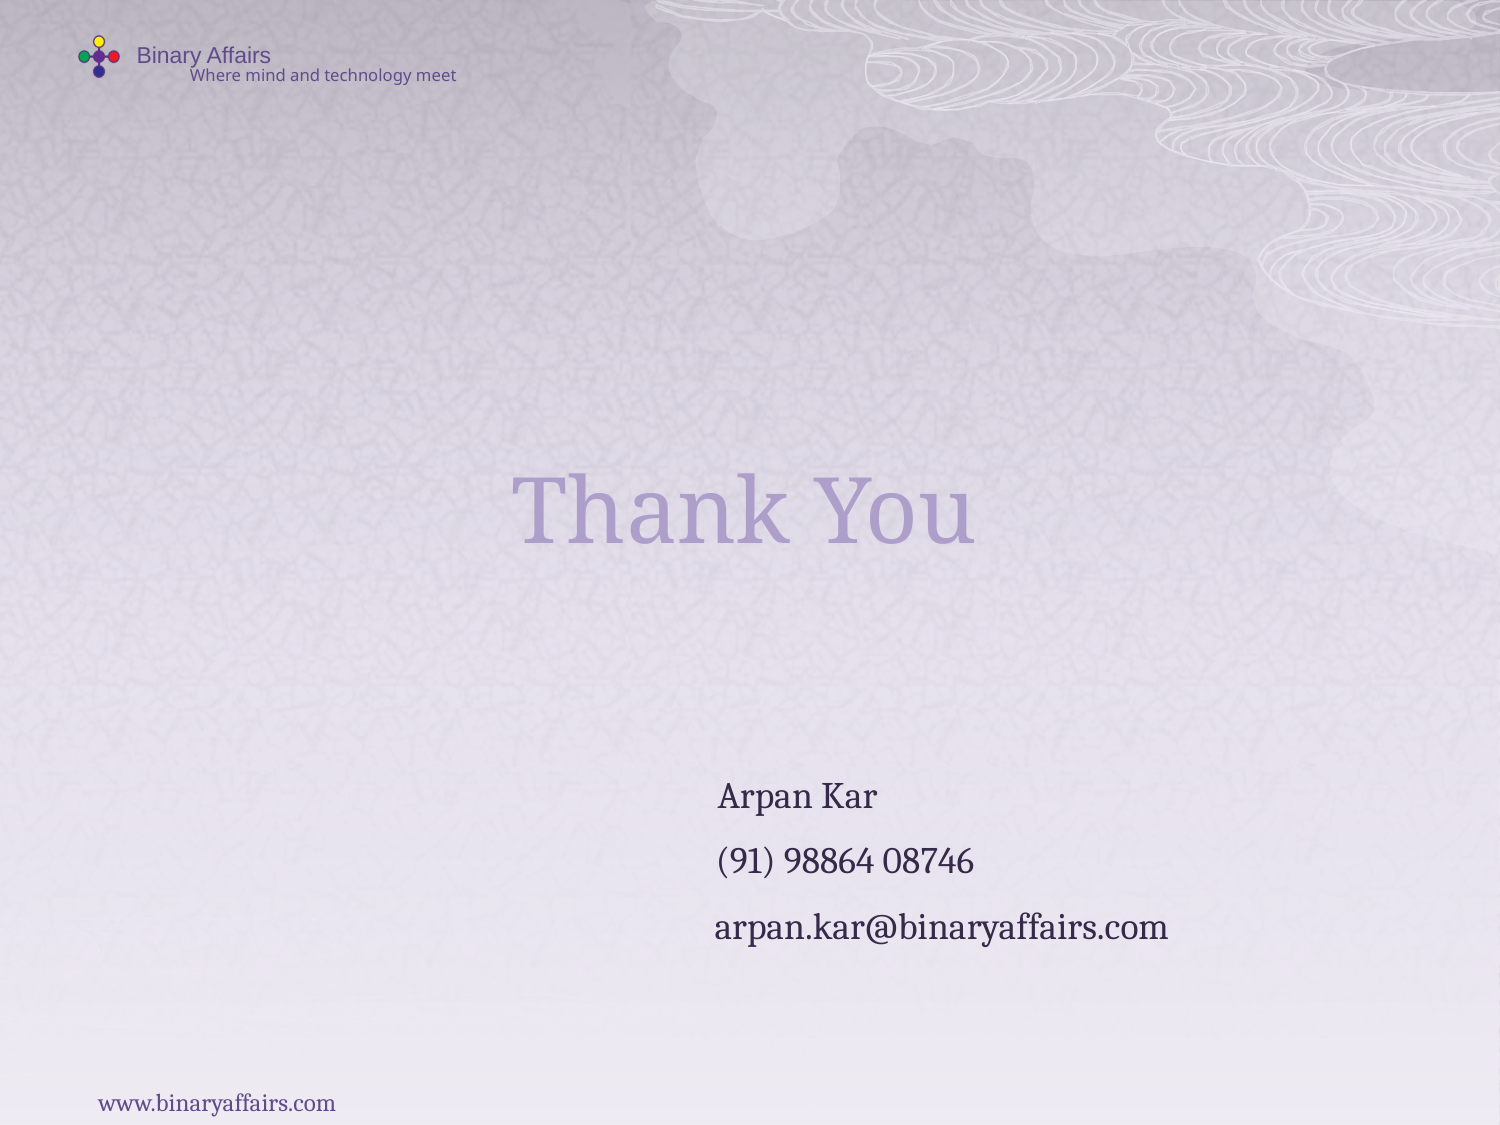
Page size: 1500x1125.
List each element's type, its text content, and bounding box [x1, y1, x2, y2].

list arpan.kar@binaryaffairs.com [699, 894, 1275, 955]
picture [77, 34, 121, 79]
list (91) 98864 08746 [701, 828, 1276, 890]
list Arpan Kar [702, 763, 1278, 824]
